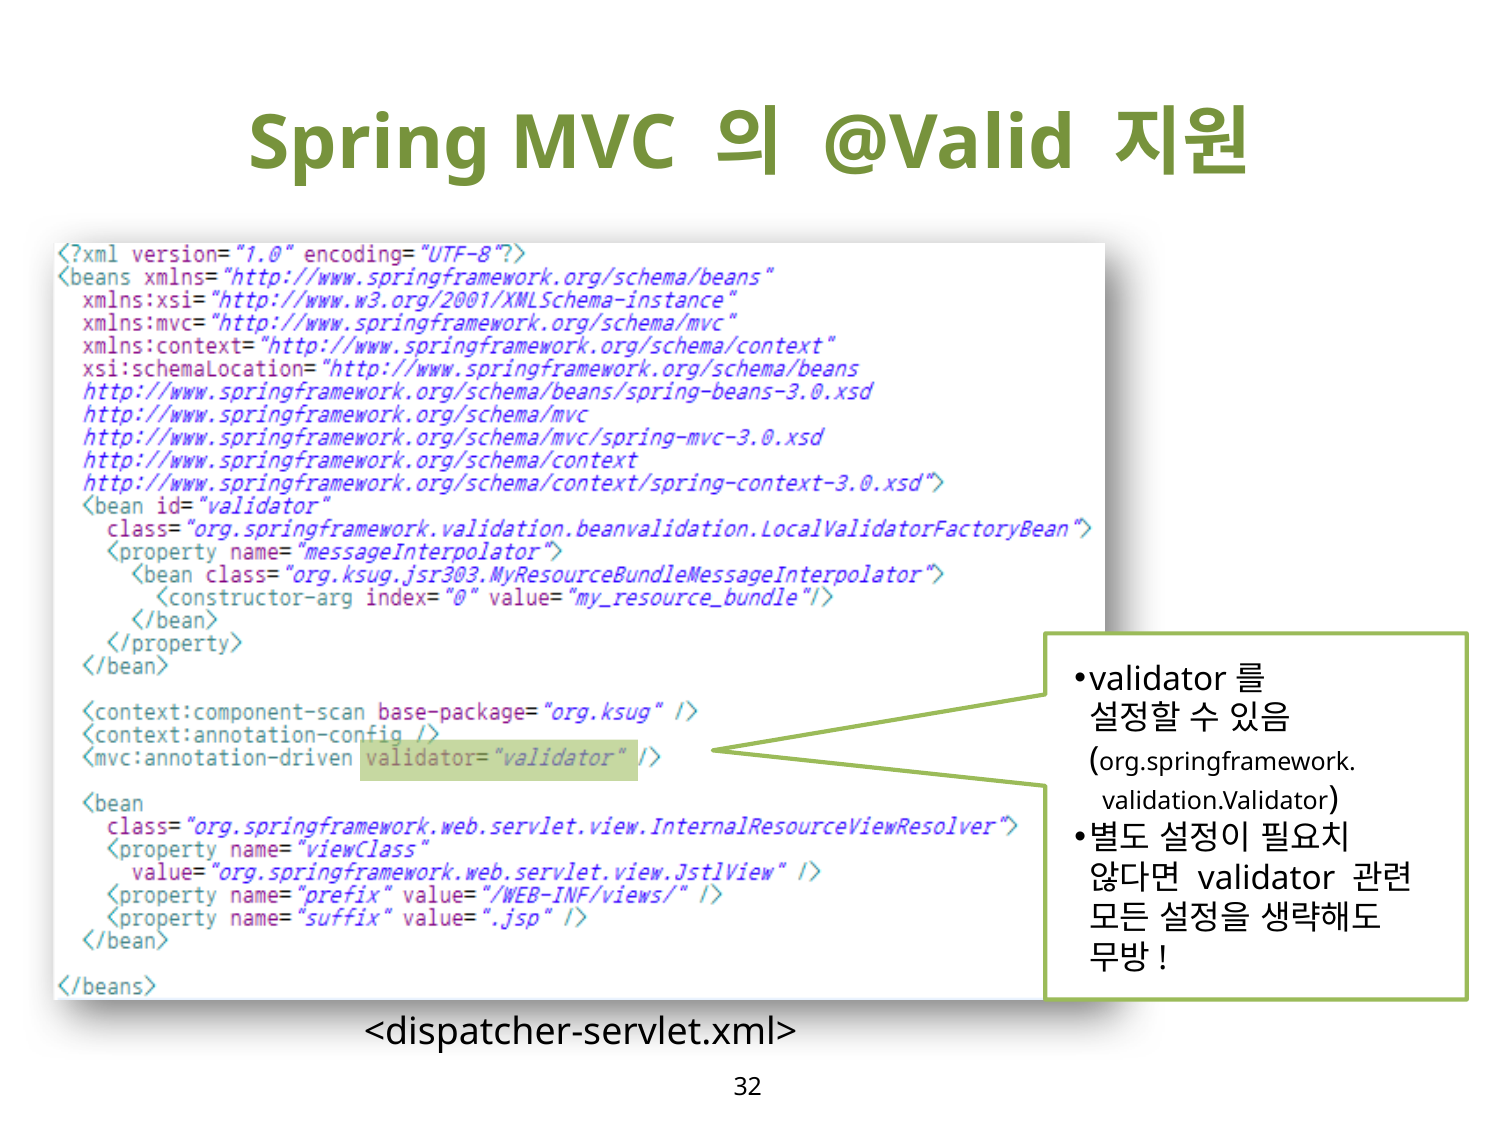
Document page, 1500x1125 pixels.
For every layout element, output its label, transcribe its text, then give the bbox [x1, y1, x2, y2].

text_box validator를 설정할 수 있음 (org.springframework. validation.Validator) 별도 설정이 필요치 않다면 validator 관련 모든 설정을 생략해도 무방! [1109, 631, 1469, 1002]
picture [52, 243, 1105, 1000]
slide_number 32 [572, 1057, 923, 1118]
text_box <dispatcher-servlet.xml> [312, 1008, 849, 1060]
title Spring MVC 의 @Valid 지원 [75, 45, 1425, 233]
